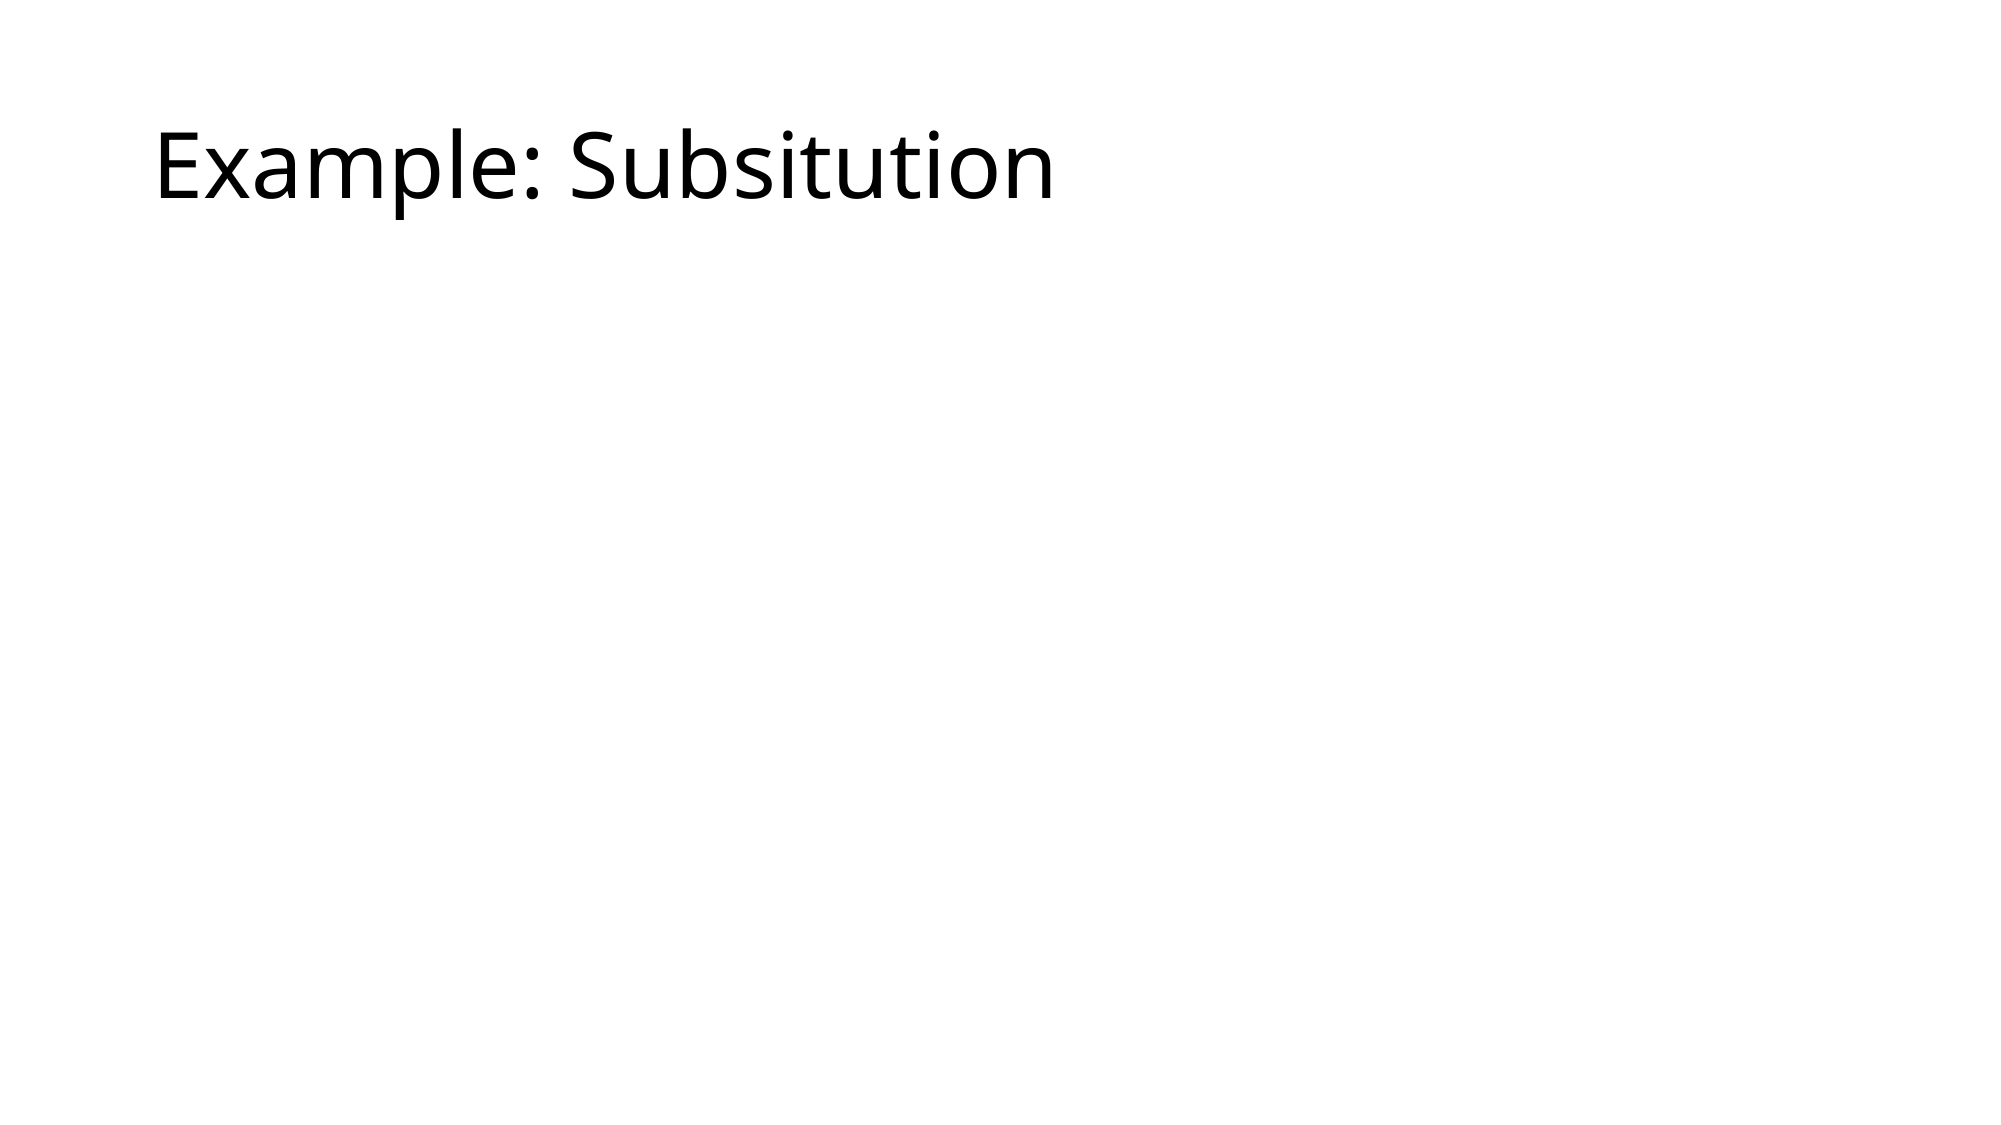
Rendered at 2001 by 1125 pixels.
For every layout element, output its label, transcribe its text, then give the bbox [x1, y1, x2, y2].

title Example: Subsitution [137, 59, 1863, 278]
